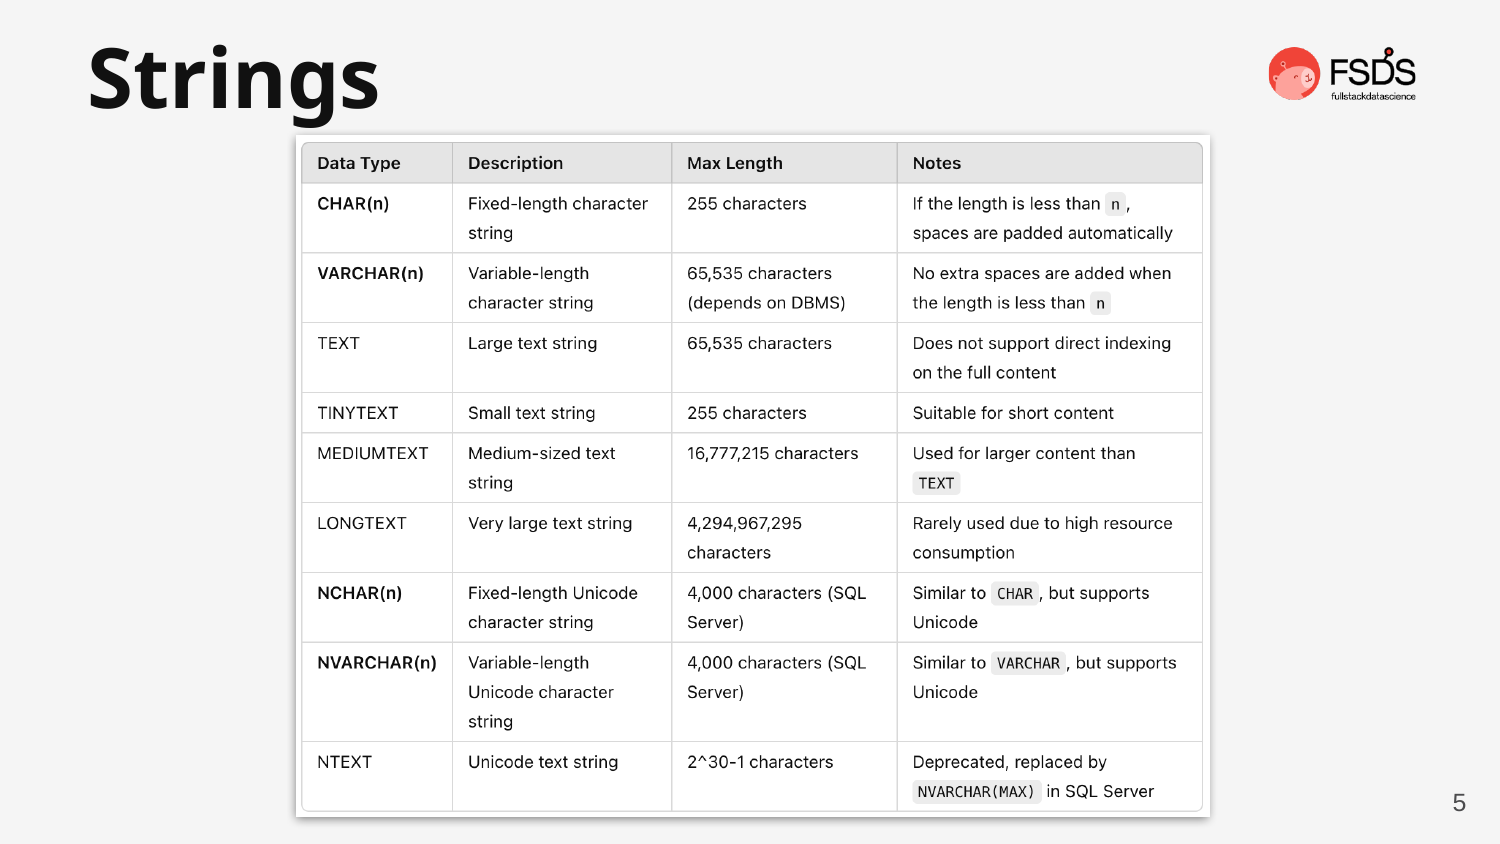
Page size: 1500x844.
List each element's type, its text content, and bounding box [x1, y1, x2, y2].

picture [296, 135, 1210, 817]
text_box Strings [87, 45, 1263, 125]
text_box [1268, 46, 1416, 100]
text_box 5 [1414, 786, 1467, 817]
